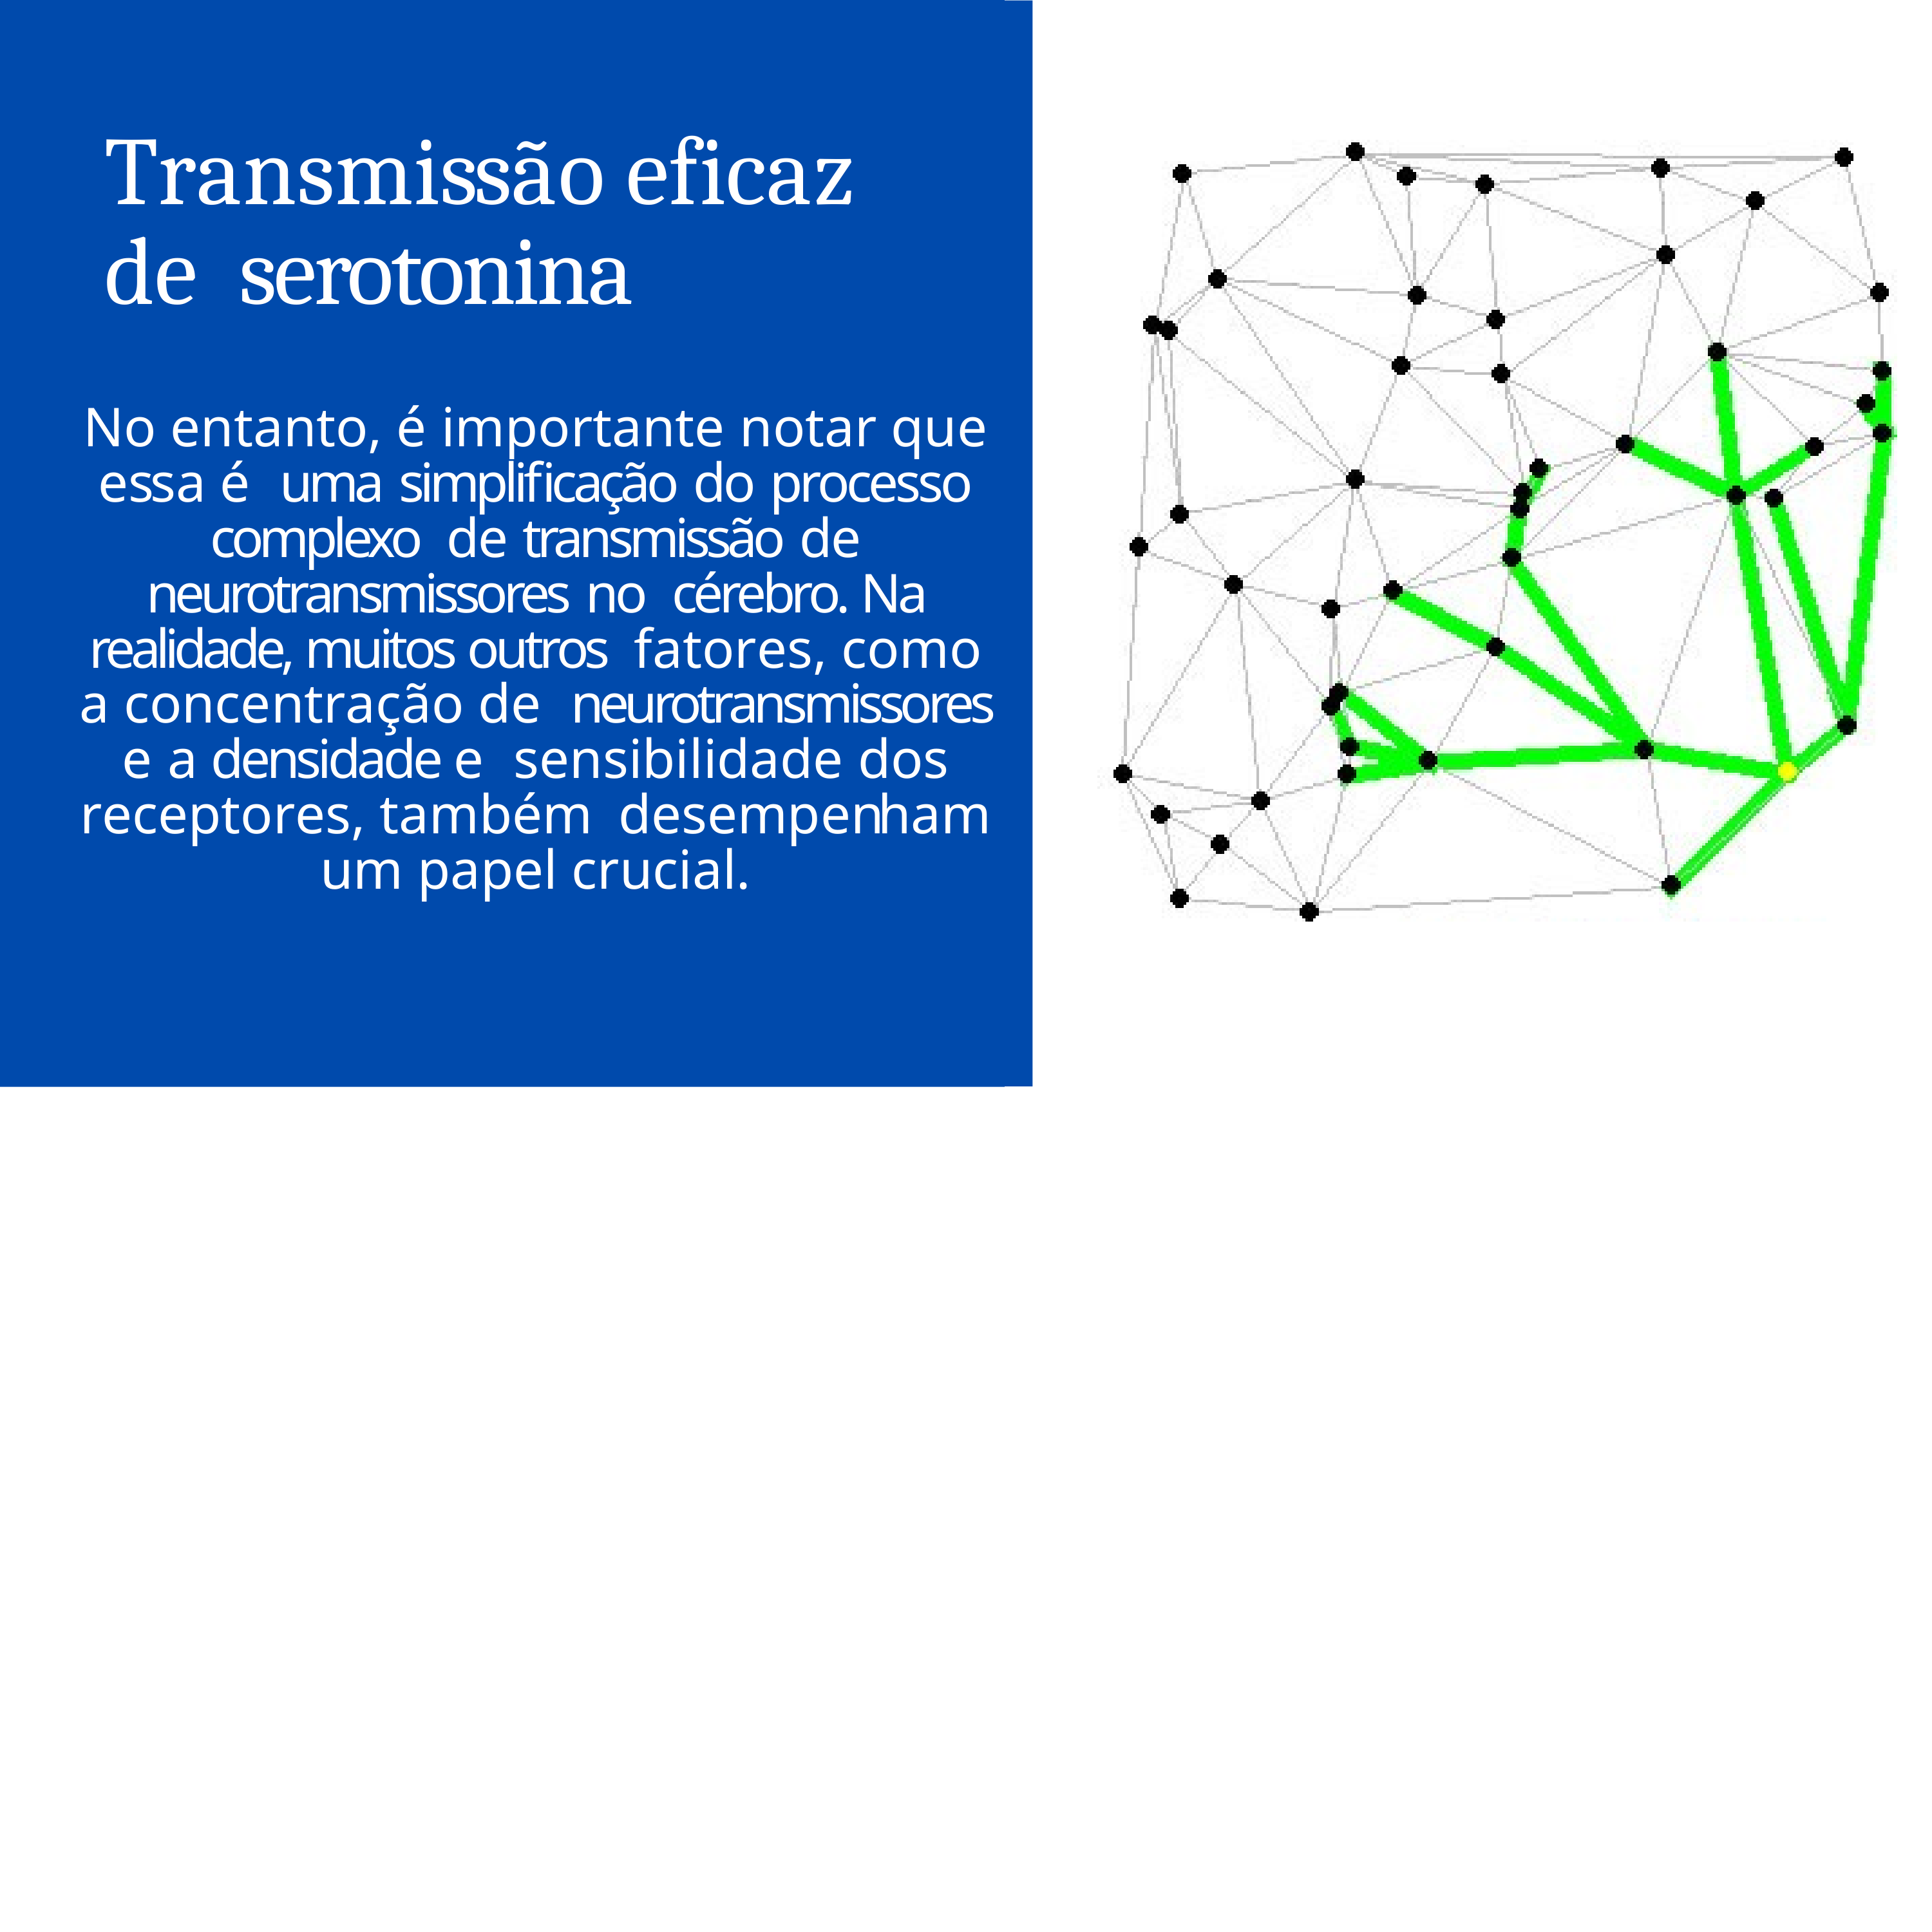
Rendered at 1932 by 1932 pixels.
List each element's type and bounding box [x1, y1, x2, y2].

text_box [0, 0, 1932, 1087]
